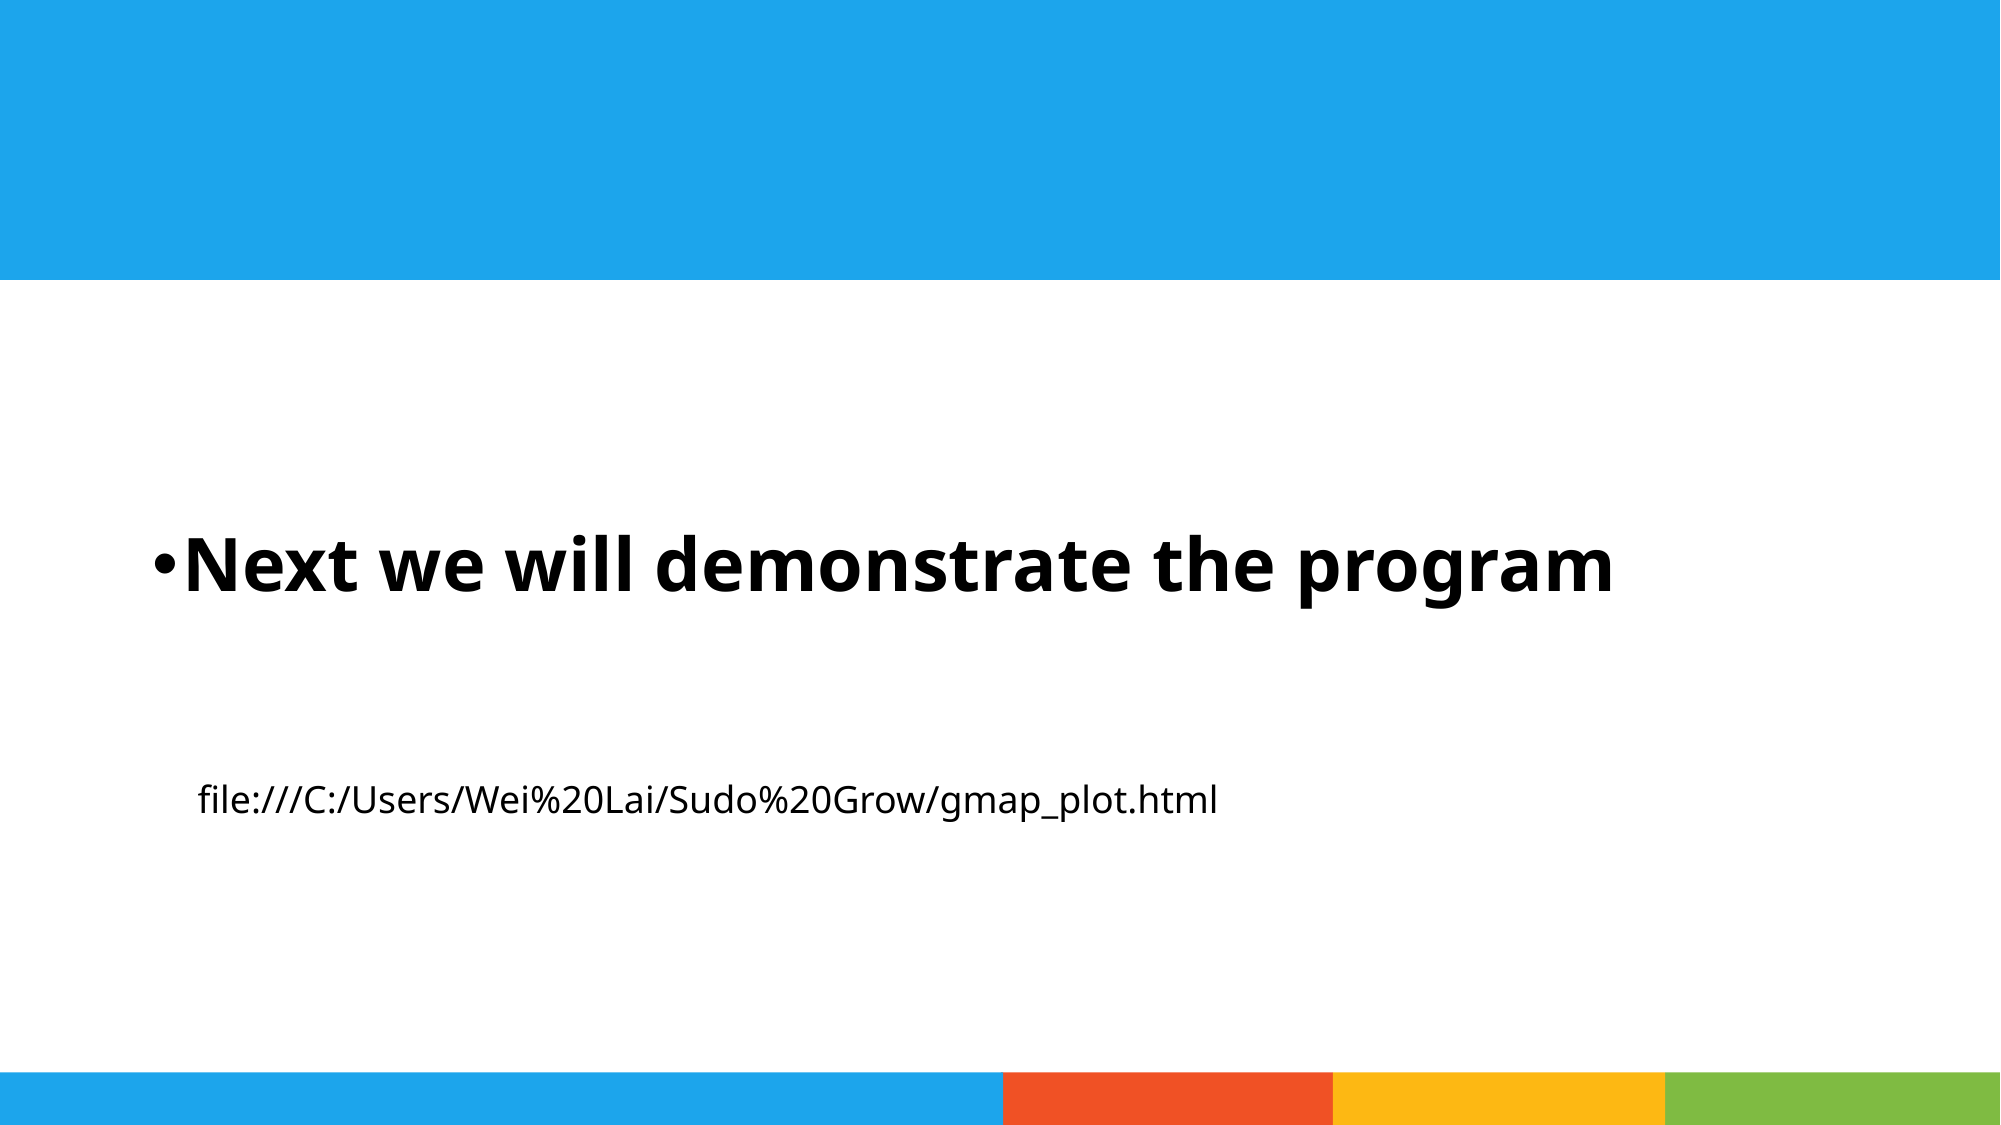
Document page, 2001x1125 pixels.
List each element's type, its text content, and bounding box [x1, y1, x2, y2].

list Next we will demonstrate the program [137, 519, 1863, 656]
text_box file:///C:/Users/Wei%20Lai/Sudo%20Grow/gmap_plot.html [182, 768, 1749, 829]
text_box [0, 1072, 1004, 1125]
text_box [1666, 1072, 2000, 1125]
text_box [0, 0, 2000, 280]
text_box [1004, 1072, 1332, 1125]
text_box [1332, 1072, 1666, 1125]
